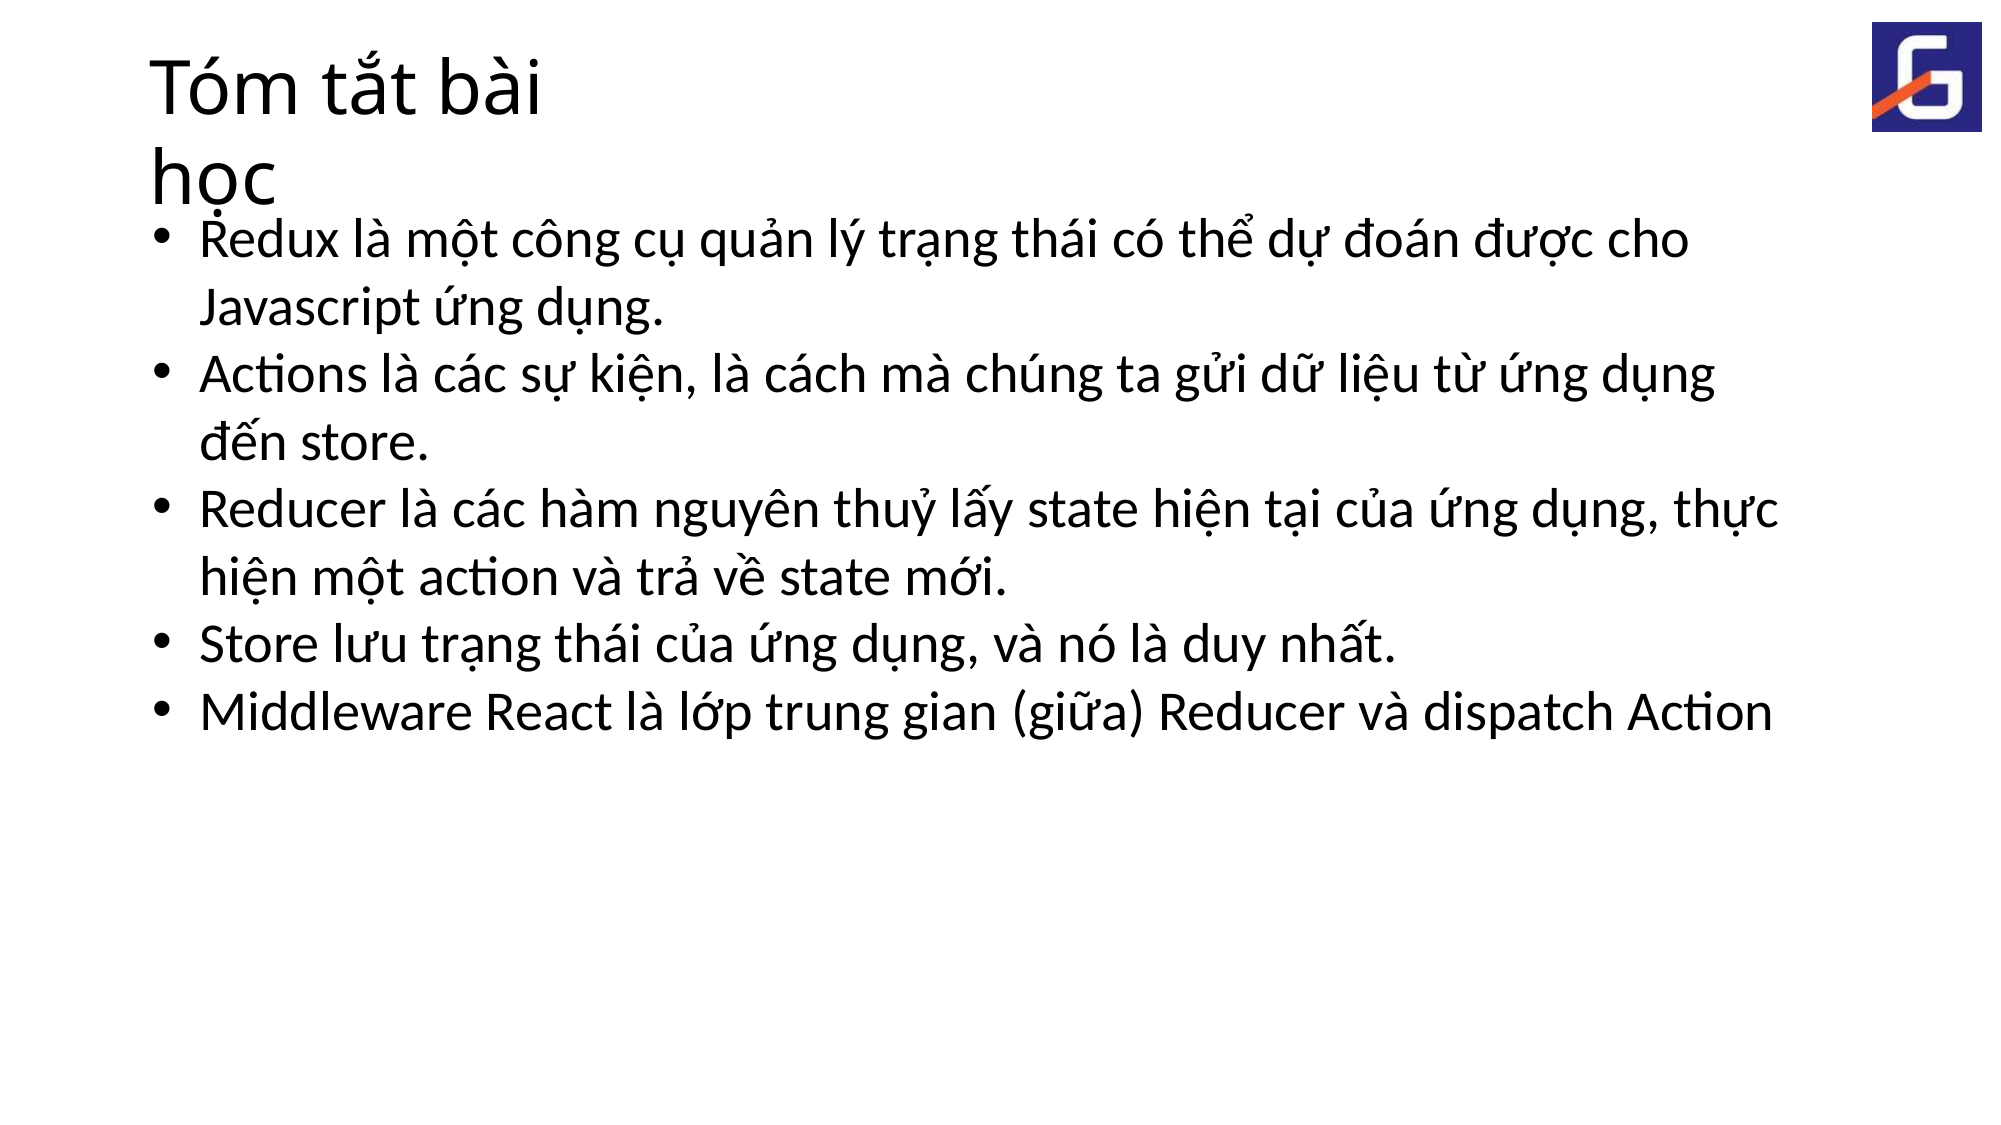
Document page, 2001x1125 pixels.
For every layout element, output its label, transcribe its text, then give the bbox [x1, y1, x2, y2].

picture [1872, 22, 1982, 132]
text_box Redux là một công cụ quản lý trạng thái có thể dự đoán được cho Javascript ứng dụng. Actions là các sự kiện, là cách mà chúng ta gửi dữ liệu từ ứng dụng đến store. Reducer là các hàm nguyên thuỷ lấy state hiện tại của ứng dụng, thực hiện một action và trả về state mới. Store lưu trạng thái của ứng dụng, và nó là duy nhất. Middleware React là lớp trung gian (giữa) Reducer và dispatch Action [152, 201, 1813, 1026]
text_box Tóm tắt bài học [149, 39, 680, 120]
